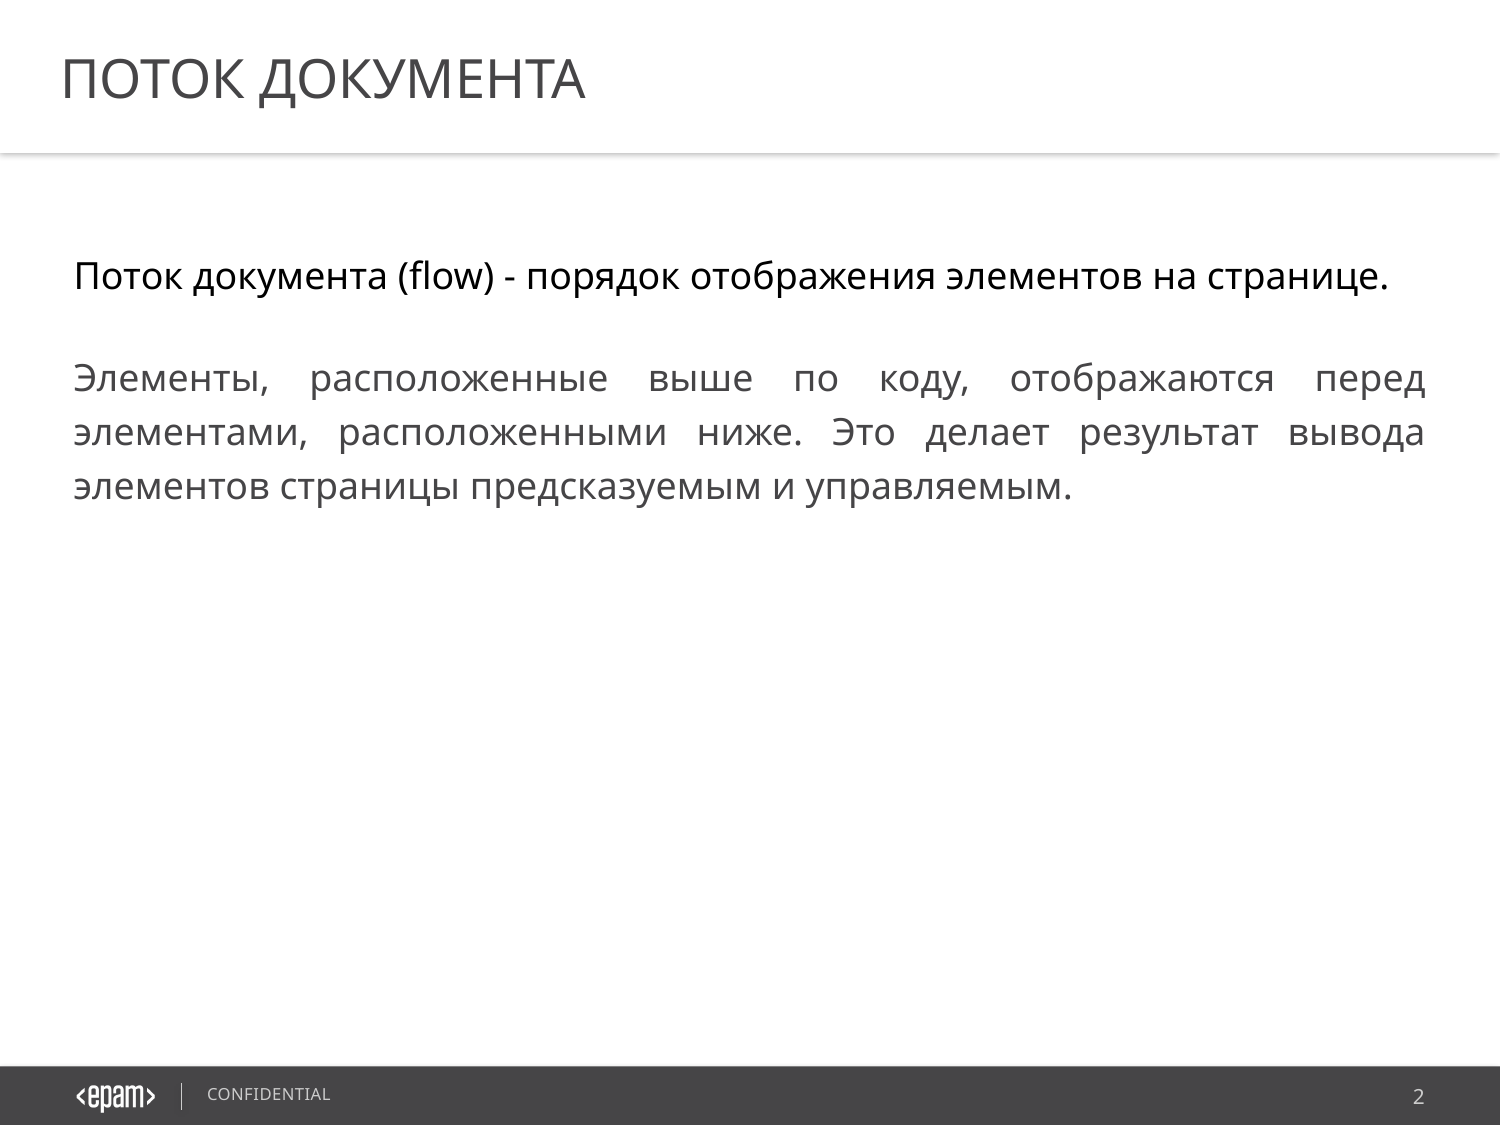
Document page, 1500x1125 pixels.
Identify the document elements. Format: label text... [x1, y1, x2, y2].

picture [76, 1085, 155, 1113]
list Поток документа (flow) - порядок отображения элементов на странице. Элементы, расположенные выше по коду, отображаются перед элементами, расположенными ниже. Это делает результат вывода элементов страницы предсказуемым и управляемым. [58, 235, 1442, 540]
list ПОТОК ДОКУМЕНТА [0, 0, 1500, 153]
